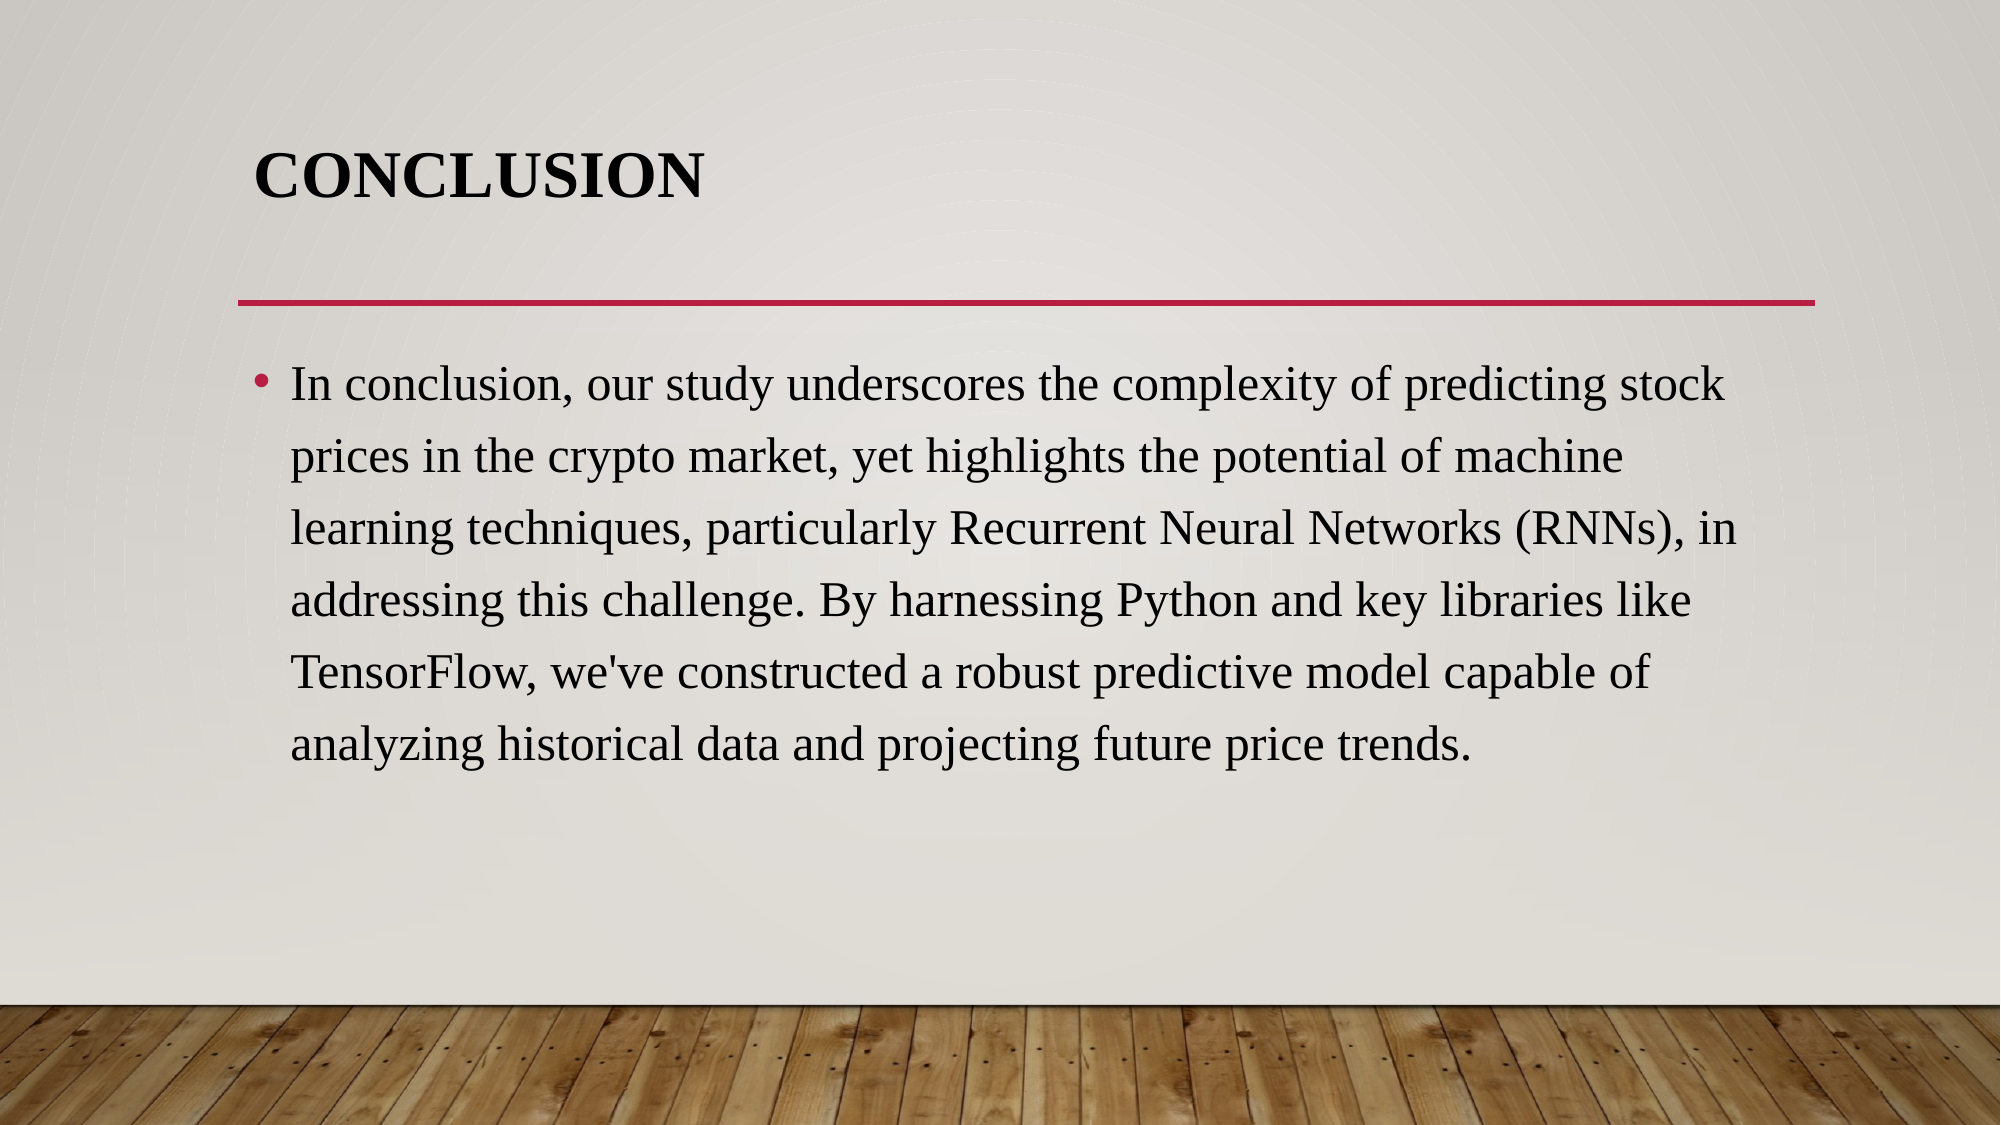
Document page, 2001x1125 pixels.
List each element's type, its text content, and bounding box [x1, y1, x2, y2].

list In conclusion, our study underscores the complexity of predicting stock prices in the crypto market, yet highlights the potential of machine learning techniques, particularly Recurrent Neural Networks (RNNs), in addressing this challenge. By harnessing Python and key libraries like TensorFlow, we've constructed a robust predictive model capable of analyzing historical data and projecting future price trends. [237, 330, 1814, 821]
title conclusion [238, 131, 1814, 305]
picture [0, 1005, 2000, 1125]
